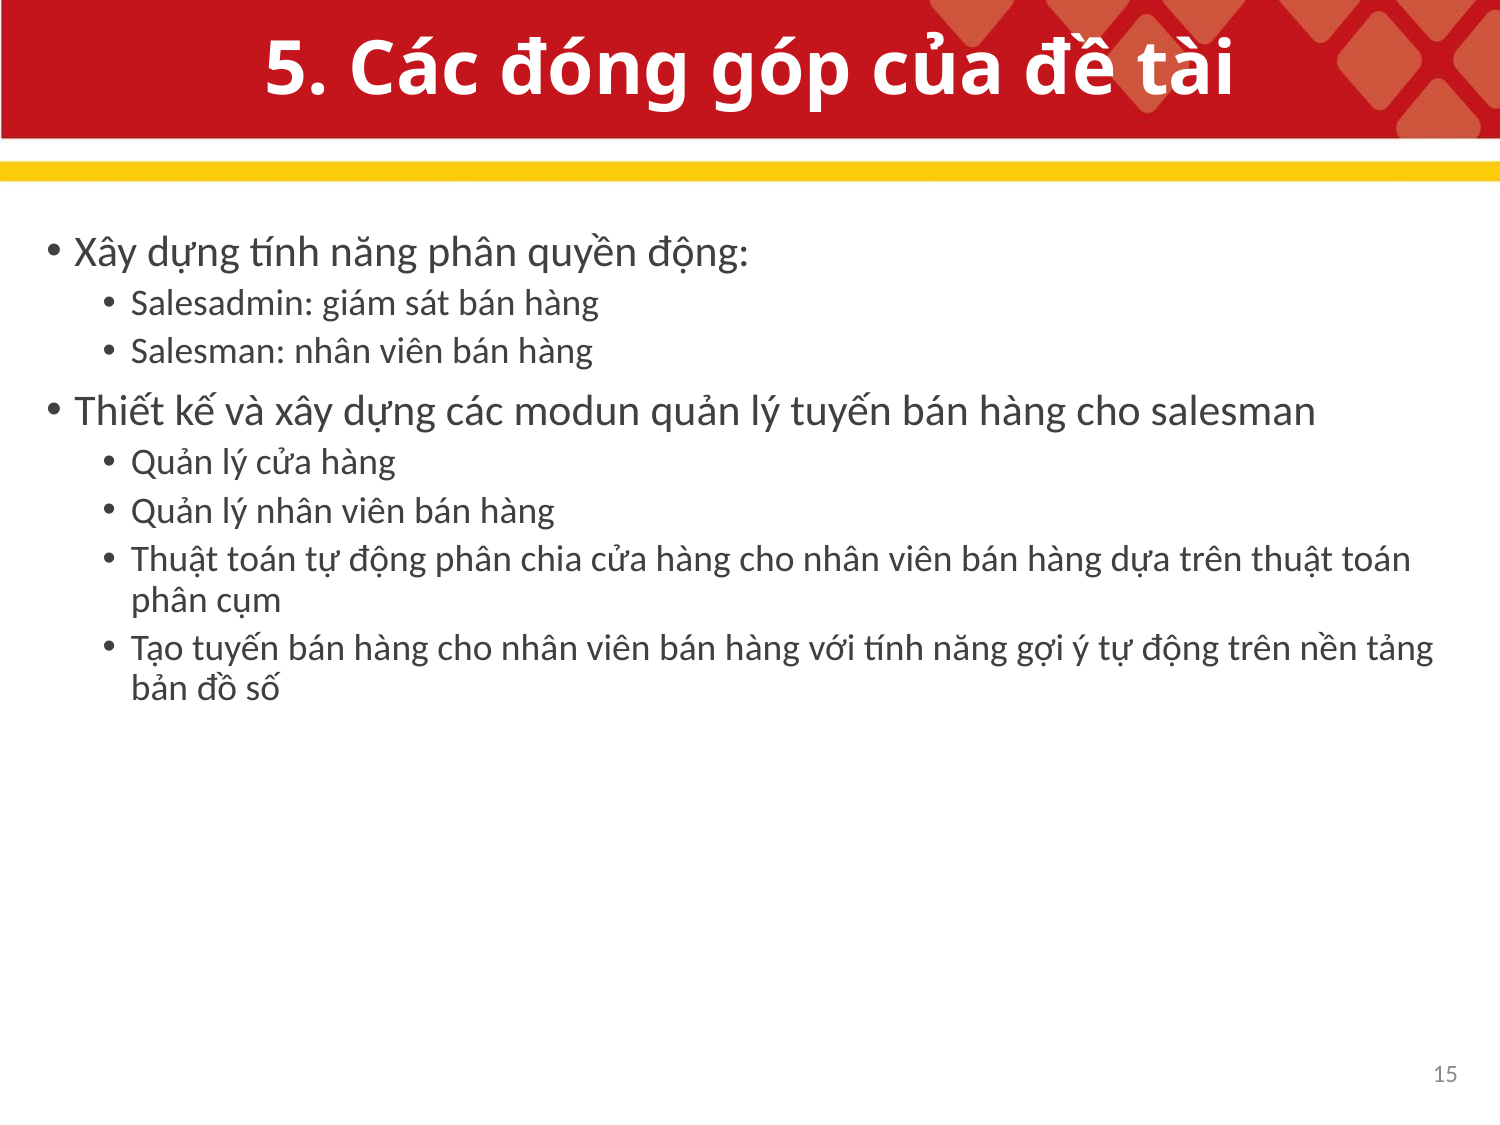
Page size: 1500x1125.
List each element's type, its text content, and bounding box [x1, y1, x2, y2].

list Xây dựng tính năng phân quyền động: Salesadmin: giám sát bán hàng Salesman: nhân viên bán hàng Thiết kế và xây dựng các modun quản lý tuyến bán hàng cho salesman Quản lý cửa hàng Quản lý nhân viên bán hàng Thuật toán tự động phân chia cửa hàng cho nhân viên bán hàng dựa trên thuật toán phân cụm Tạo tuyến bán hàng cho nhân viên bán hàng với tính năng gợi ý tự động trên nền tảng bản đồ số [31, 220, 1471, 1025]
picture [0, 0, 1500, 1125]
title 5. Các đóng góp của đề tài [31, 0, 1471, 141]
slide_number 14 [1059, 1042, 1474, 1103]
